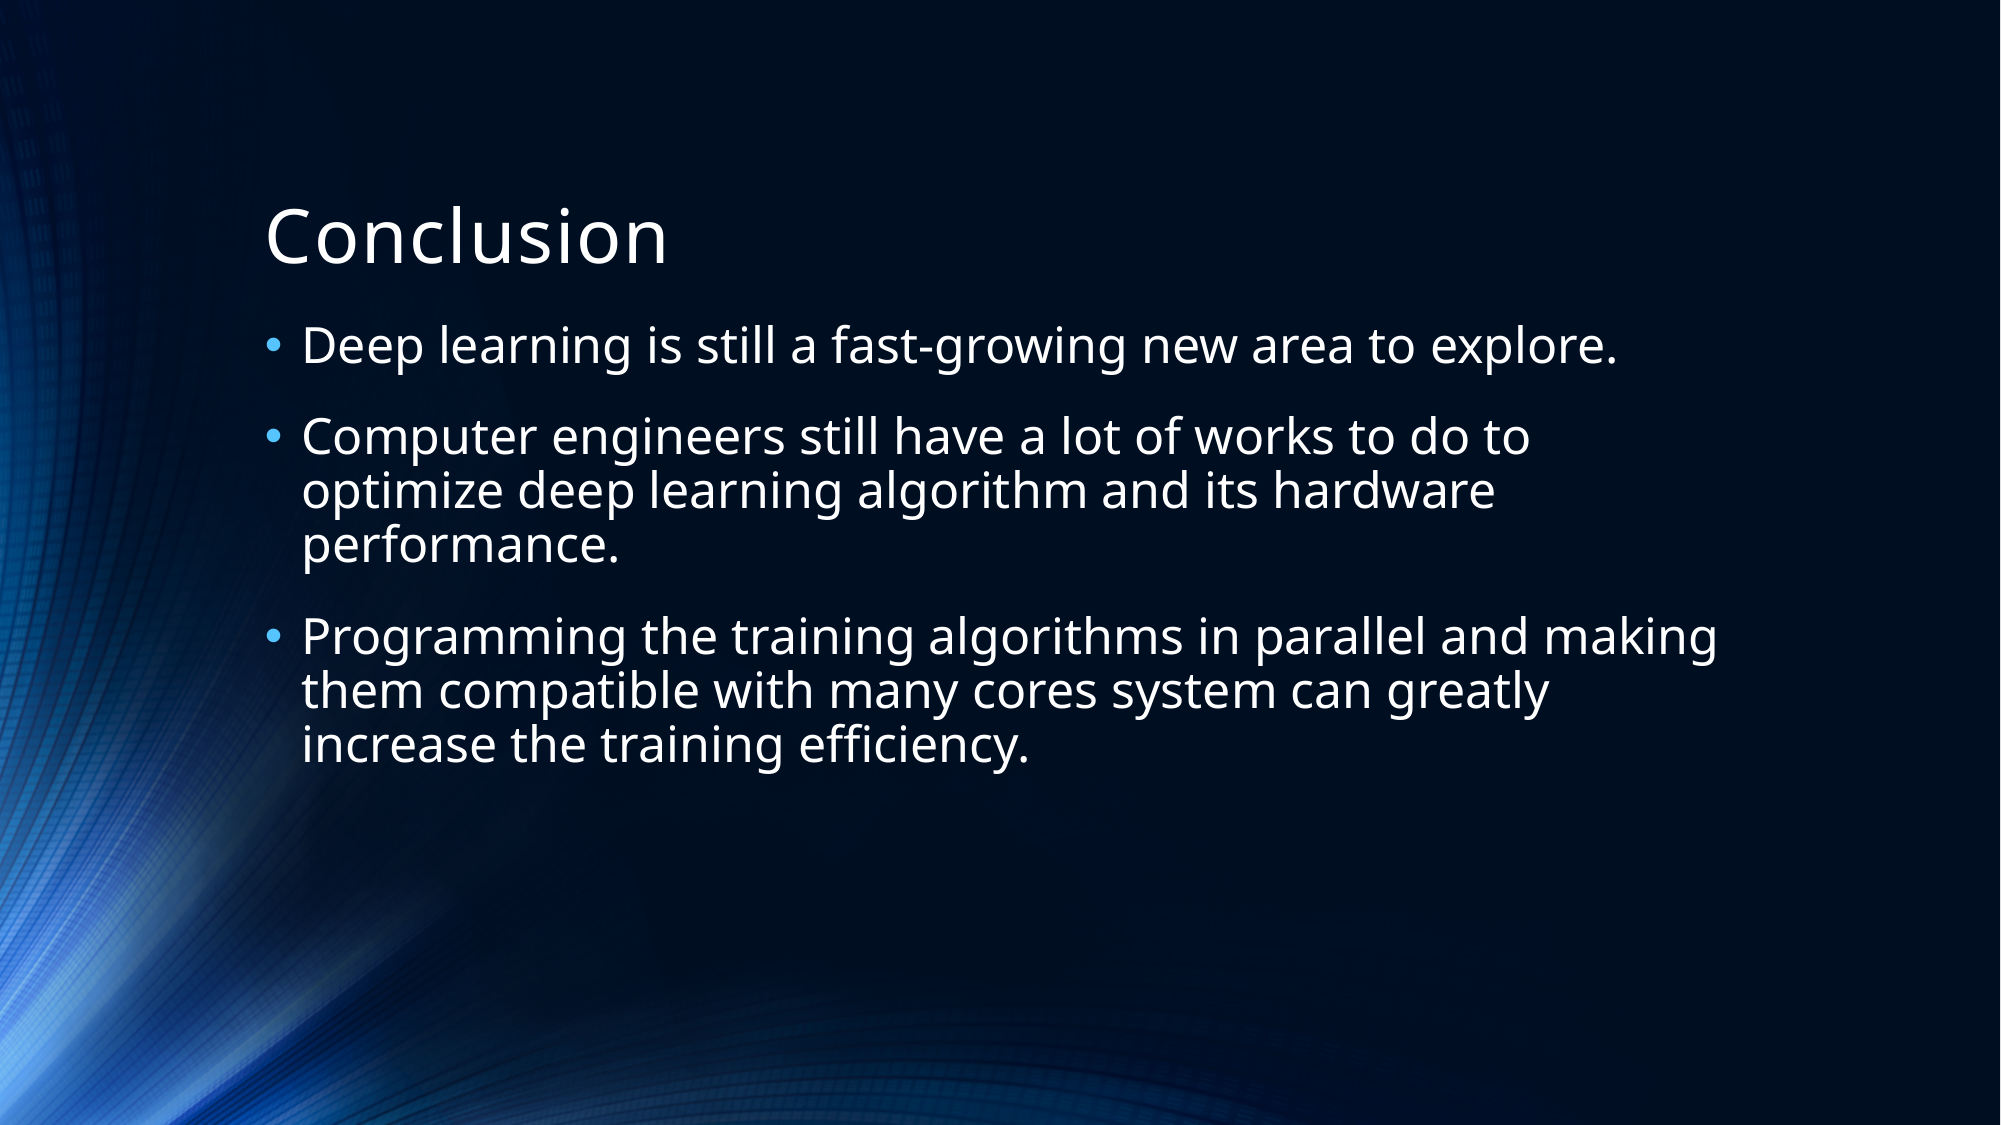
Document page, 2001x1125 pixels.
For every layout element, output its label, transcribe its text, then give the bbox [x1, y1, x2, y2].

title Conclusion [249, 62, 1751, 288]
picture [0, 0, 2001, 1125]
list Deep learning is still a fast-growing new area to explore. Computer engineers still have a lot of works to do to optimize deep learning algorithm and its hardware performance. Programming the training algorithms in parallel and making them compatible with many cores system can greatly increase the training efficiency. [249, 312, 1749, 988]
